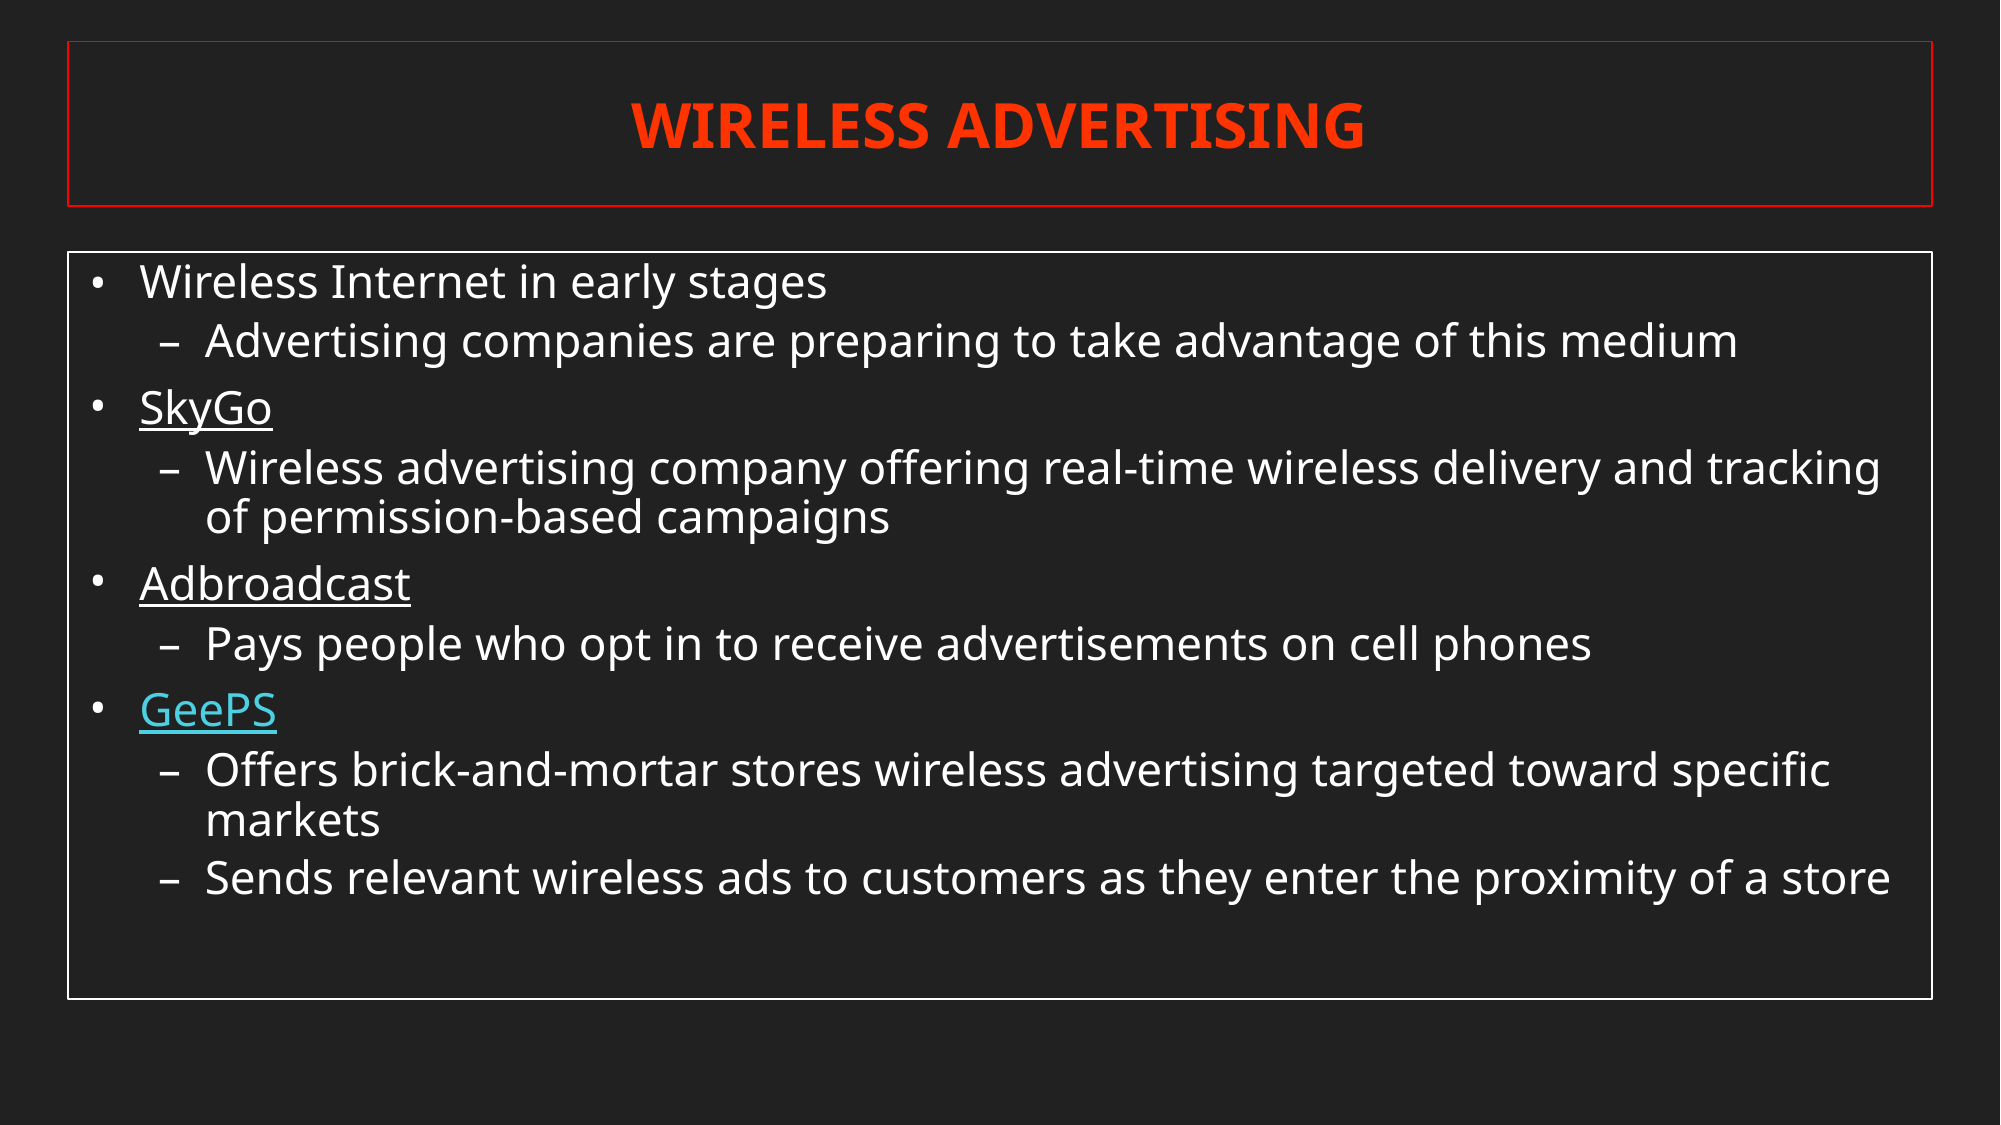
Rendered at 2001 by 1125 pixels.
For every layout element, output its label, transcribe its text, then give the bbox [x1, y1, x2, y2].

list Wireless Internet in early stages Advertising companies are preparing to take advantage of this medium SkyGo Wireless advertising company offering real-time wireless delivery and tracking of permission-based campaigns Adbroadcast Pays people who opt in to receive advertisements on cell phones GeePS Offers brick-and-mortar stores wireless advertising targeted toward specific markets Sends relevant wireless ads to customers as they enter the proximity of a store [68, 252, 1932, 1000]
title WIRELESS ADVERTISING [68, 41, 1932, 207]
